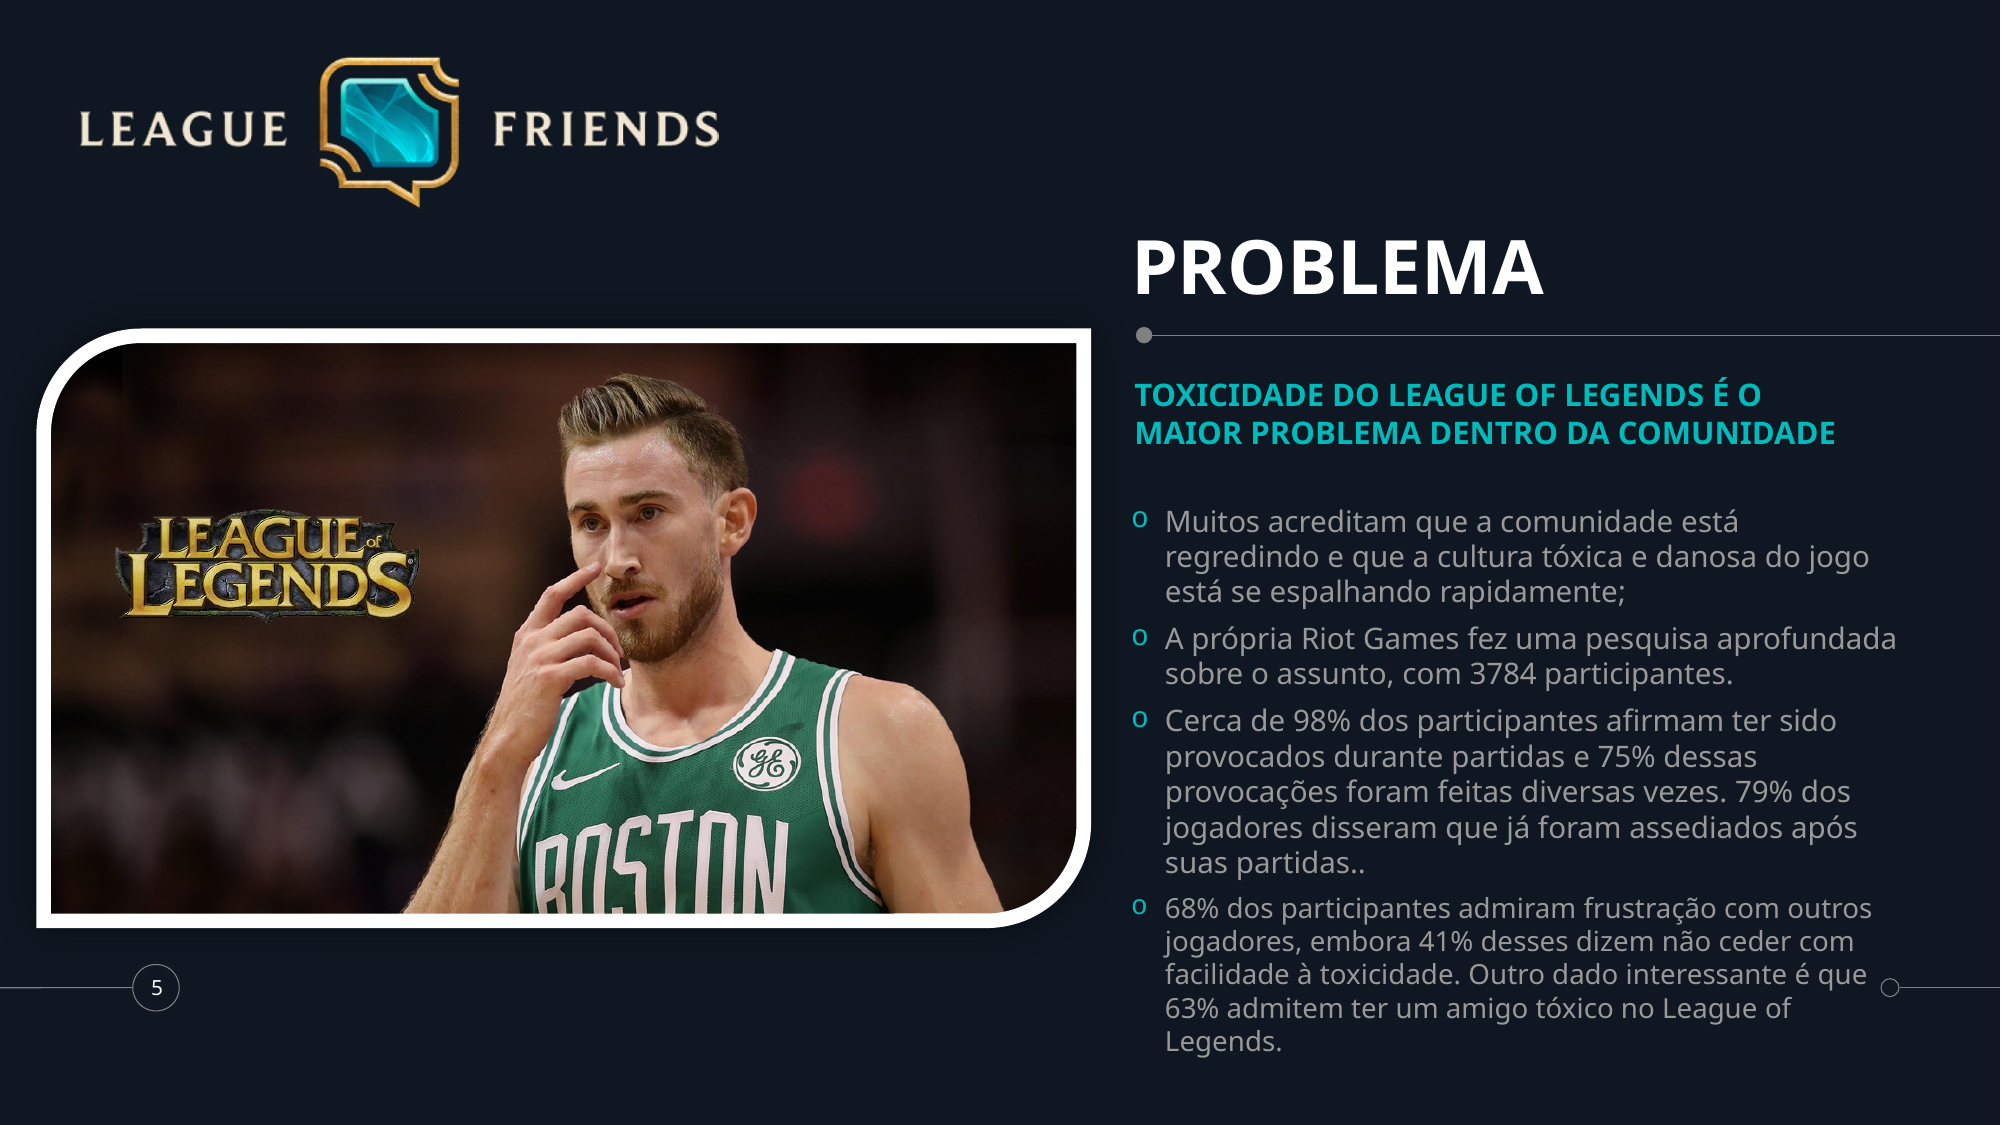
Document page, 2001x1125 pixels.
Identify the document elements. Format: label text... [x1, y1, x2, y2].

picture [43, 335, 1084, 921]
list TOXICIDADE DO LEAGUE OF LEGENDS É O MAIOR PROBLEMA DENTRO DA COMUNIDADE [1134, 375, 1869, 470]
title PROBLEMA [1131, 178, 1869, 311]
picture [78, 50, 719, 209]
list Muitos acreditam que a comunidade está regredindo e que a cultura tóxica e danosa do jogo está se espalhando rapidamente; A própria Riot Games fez uma pesquisa aprofundada sobre o assunto, com 3784 participantes. Cerca de 98% dos participantes afirmam ter sido provocados durante partidas e 75% dessas provocações foram feitas diversas vezes. 79% dos jogadores disseram que já foram assediados após suas partidas.. 68% dos participantes admiram frustração com outros jogadores, embora 41% desses dizem não ceder com facilidade à toxicidade. Outro dado interessante é que 63% admitem ter um amigo tóxico no League of Legends. [1131, 502, 1900, 1088]
slide_number 5 [127, 964, 186, 1014]
